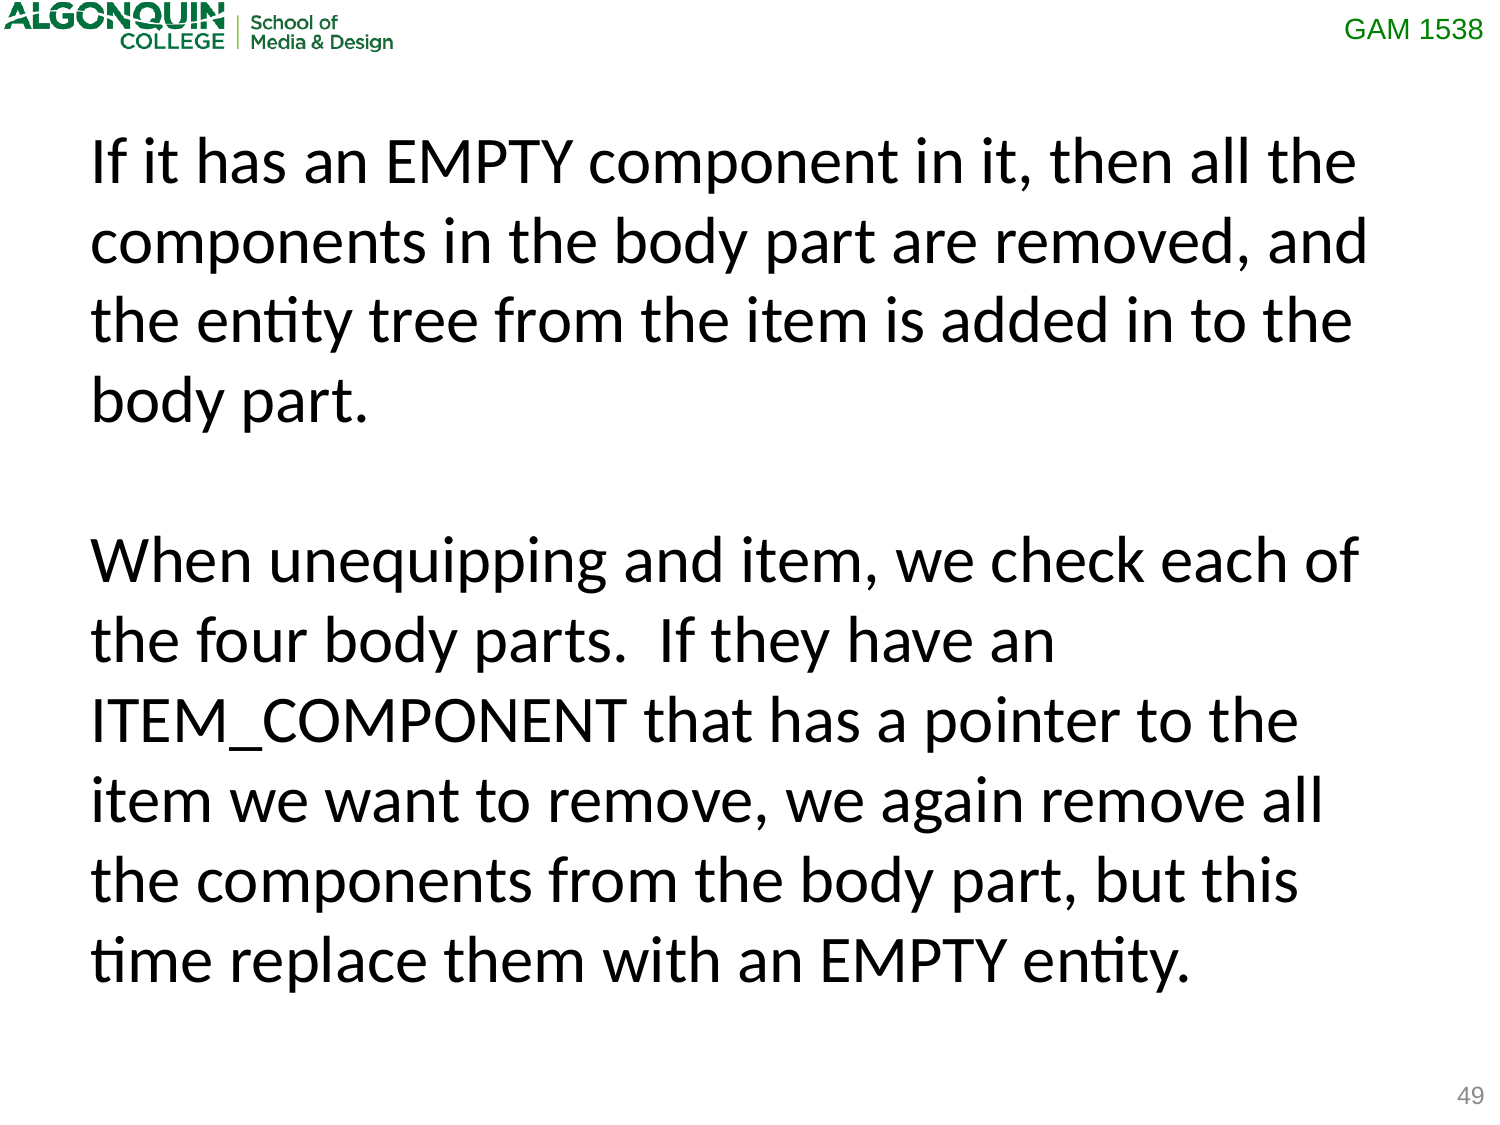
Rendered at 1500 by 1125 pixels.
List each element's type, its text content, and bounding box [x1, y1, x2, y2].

slide_number 49 [1149, 1065, 1500, 1125]
text_box If it has an EMPTY component in it, then all the components in the body part are removed, and the entity tree from the item is added in to the body part. When unequipping and item, we check each of the four body parts. If they have an ITEM_COMPONENT that has a pointer to the item we want to remove, we again remove all the components from the body part, but this time replace them with an EMPTY entity. [75, 109, 1434, 1004]
picture [0, 0, 399, 54]
